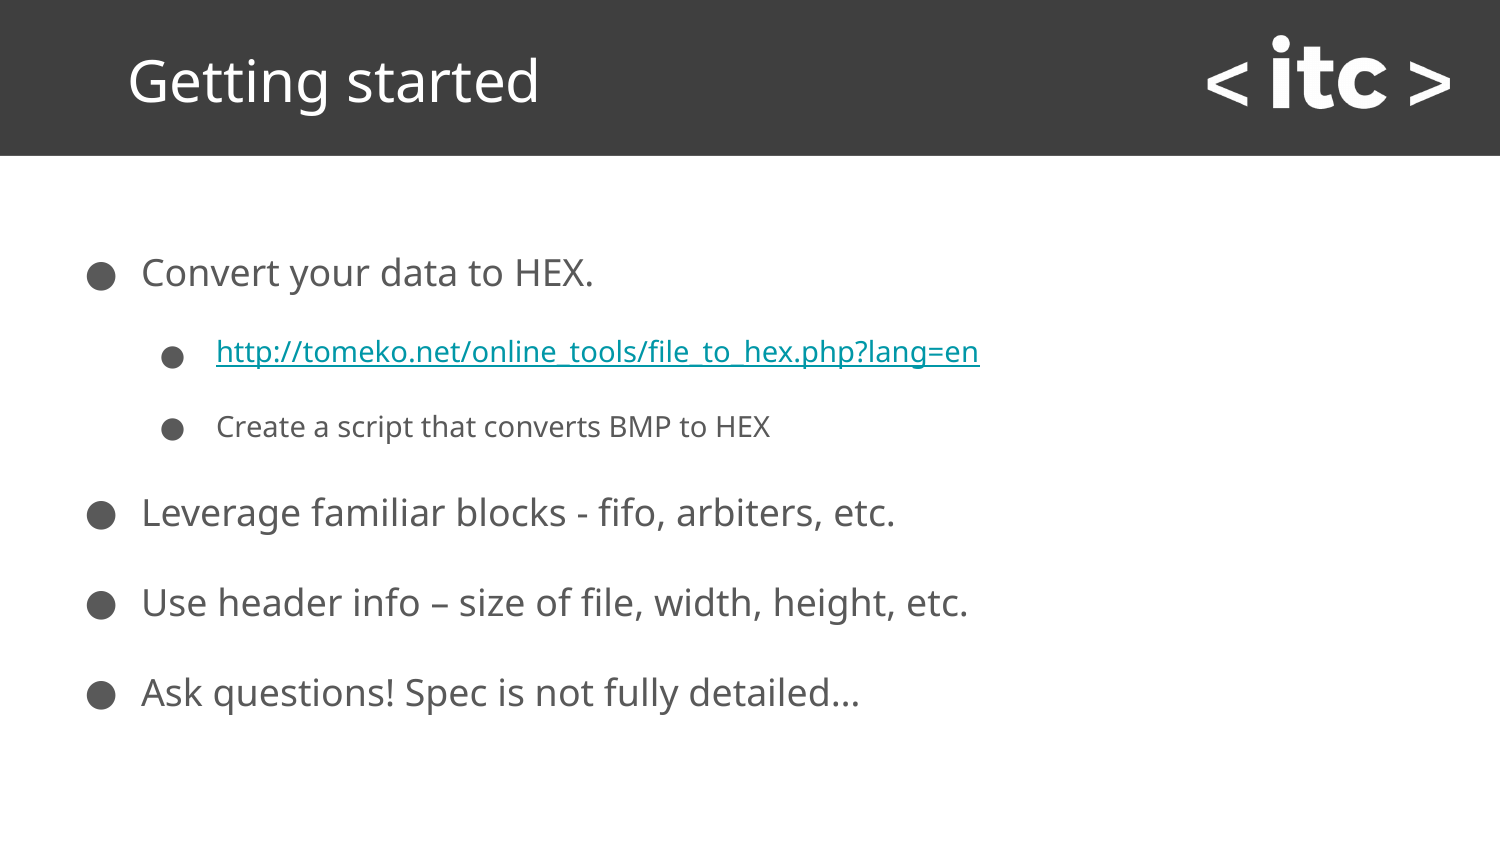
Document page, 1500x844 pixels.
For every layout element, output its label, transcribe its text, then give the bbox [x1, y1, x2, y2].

list Convert your data to HEX. http://tomeko.net/online_tools/file_to_hex.php?lang=en Create a script that converts BMP to HEX Leverage familiar blocks - fifo, arbiters, etc. Use header info – size of file, width, height, etc. Ask questions! Spec is not fully detailed… [51, 189, 1449, 750]
title Getting started [112, 0, 1184, 158]
picture [1184, 12, 1475, 141]
